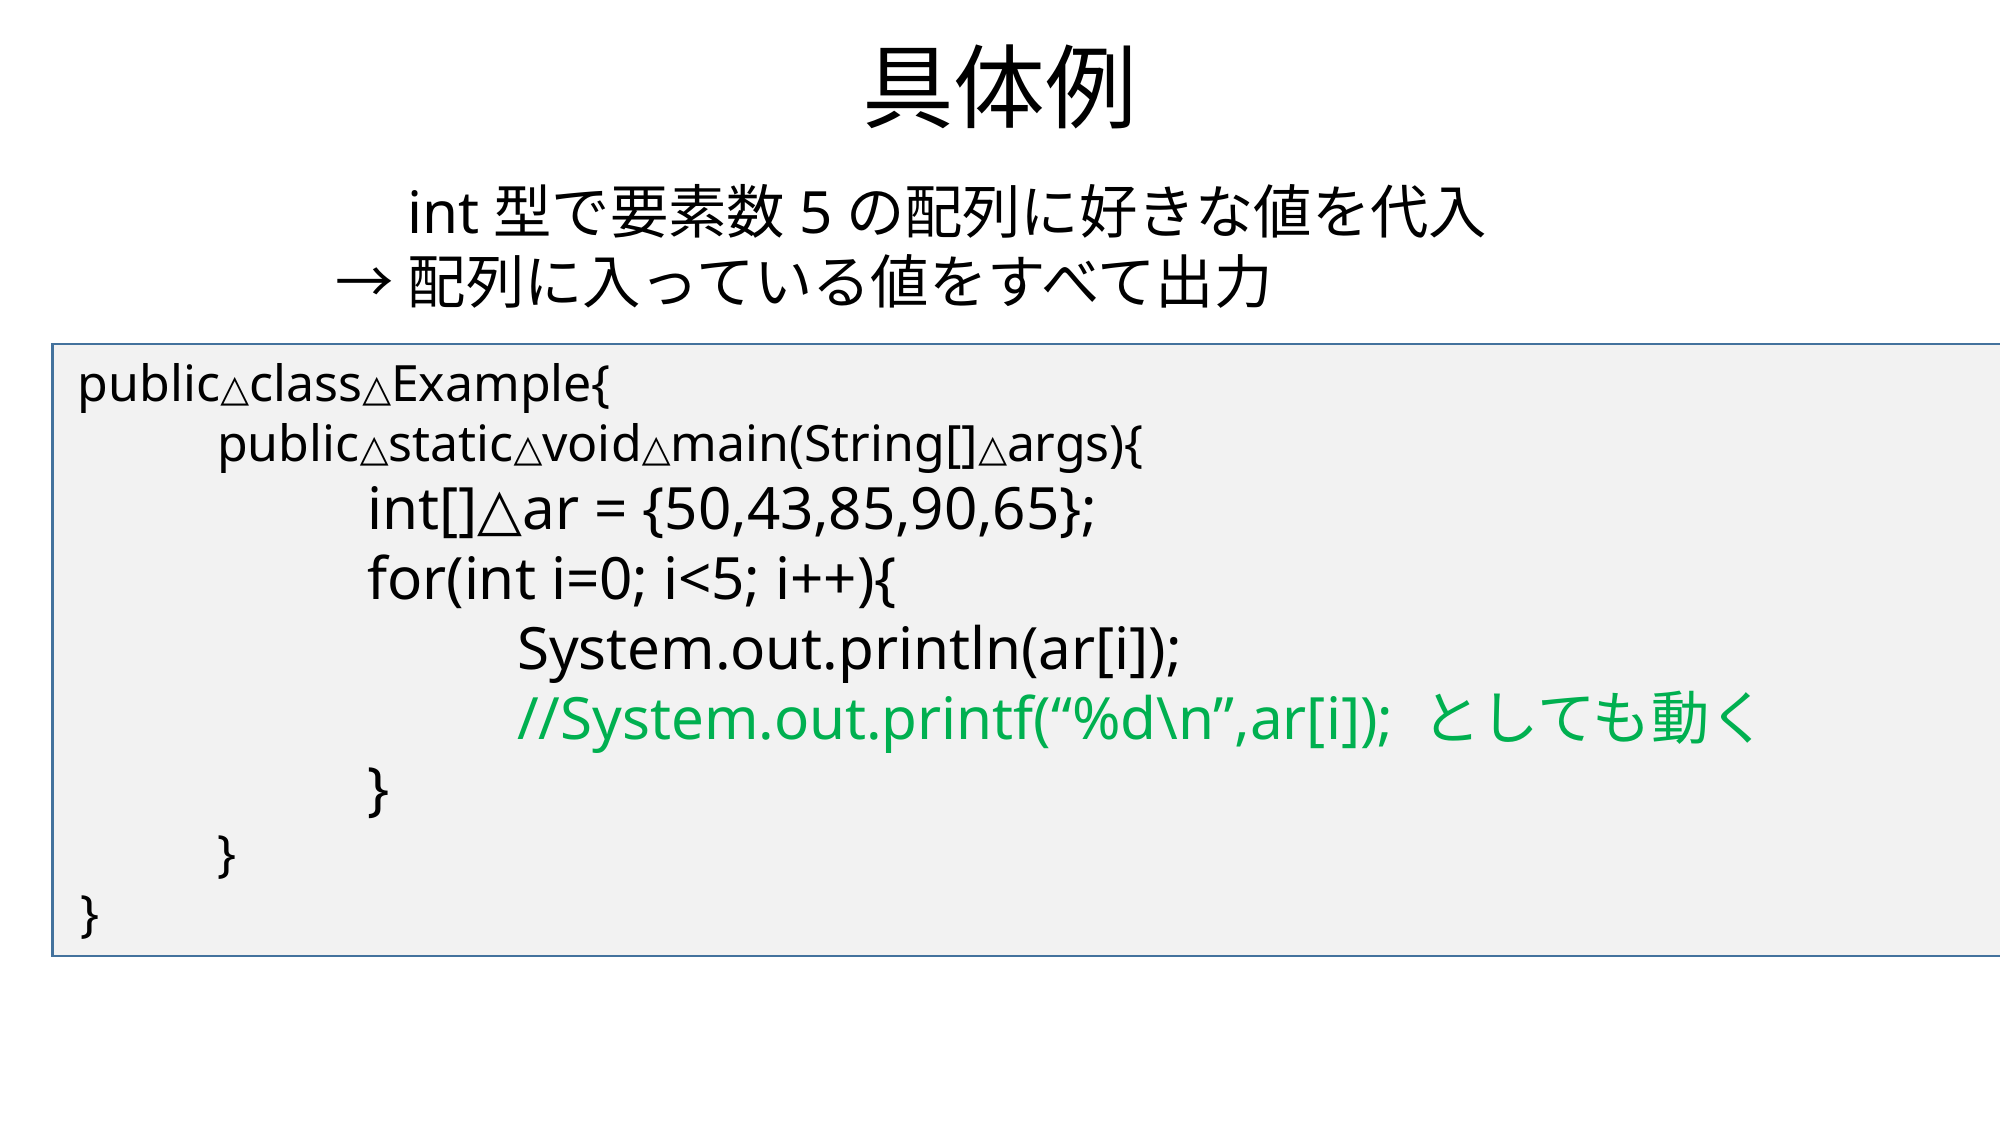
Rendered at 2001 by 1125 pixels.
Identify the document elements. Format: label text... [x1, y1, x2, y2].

text_box public△class△Example{ public△static△void△main(String[]△args){ int[]△ar = {50,43,85,90,65}; for(int i=0; i<5; i++){ System.out.println(ar[i]); //System.out.printf(“%d\n”,ar[i]); としても動く } } } [51, 343, 2000, 957]
title 具体例 [137, 32, 1863, 150]
text_box int型で要素数5の配列に好きな値を代入 →配列に入っている値をすべて出力 [320, 167, 1621, 323]
